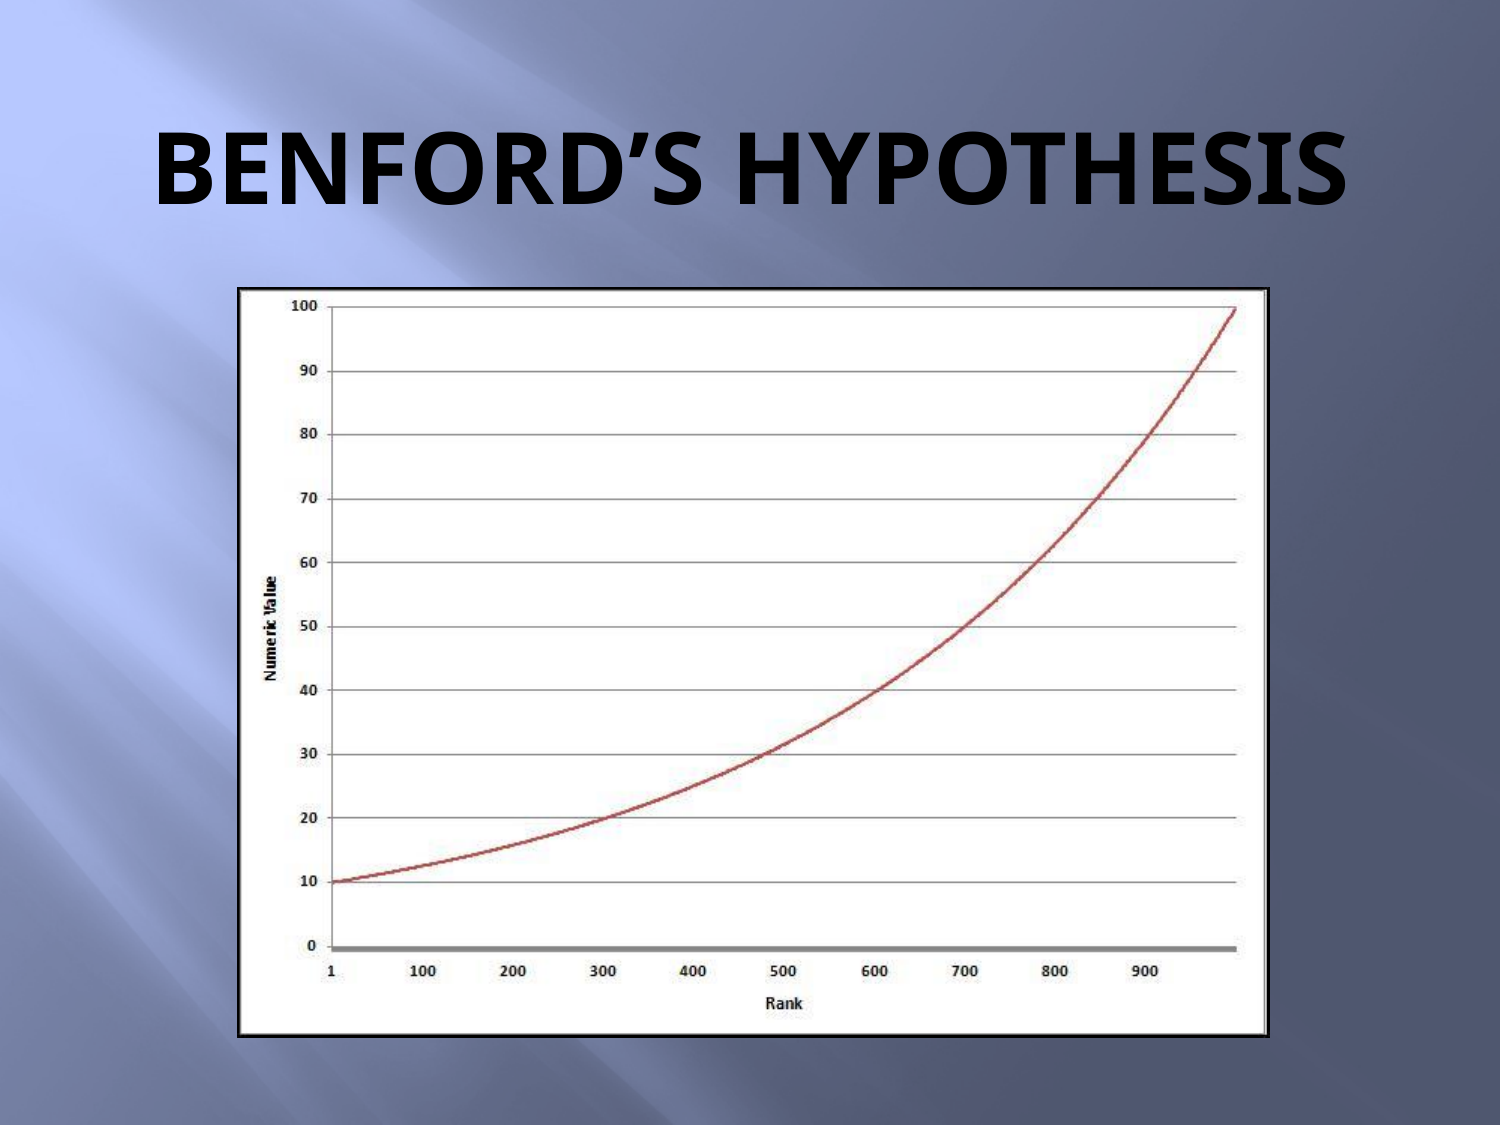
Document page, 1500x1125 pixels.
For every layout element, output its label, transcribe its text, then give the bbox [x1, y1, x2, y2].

title Benford’s hypothesis [0, 62, 1500, 225]
picture [237, 287, 1270, 1038]
